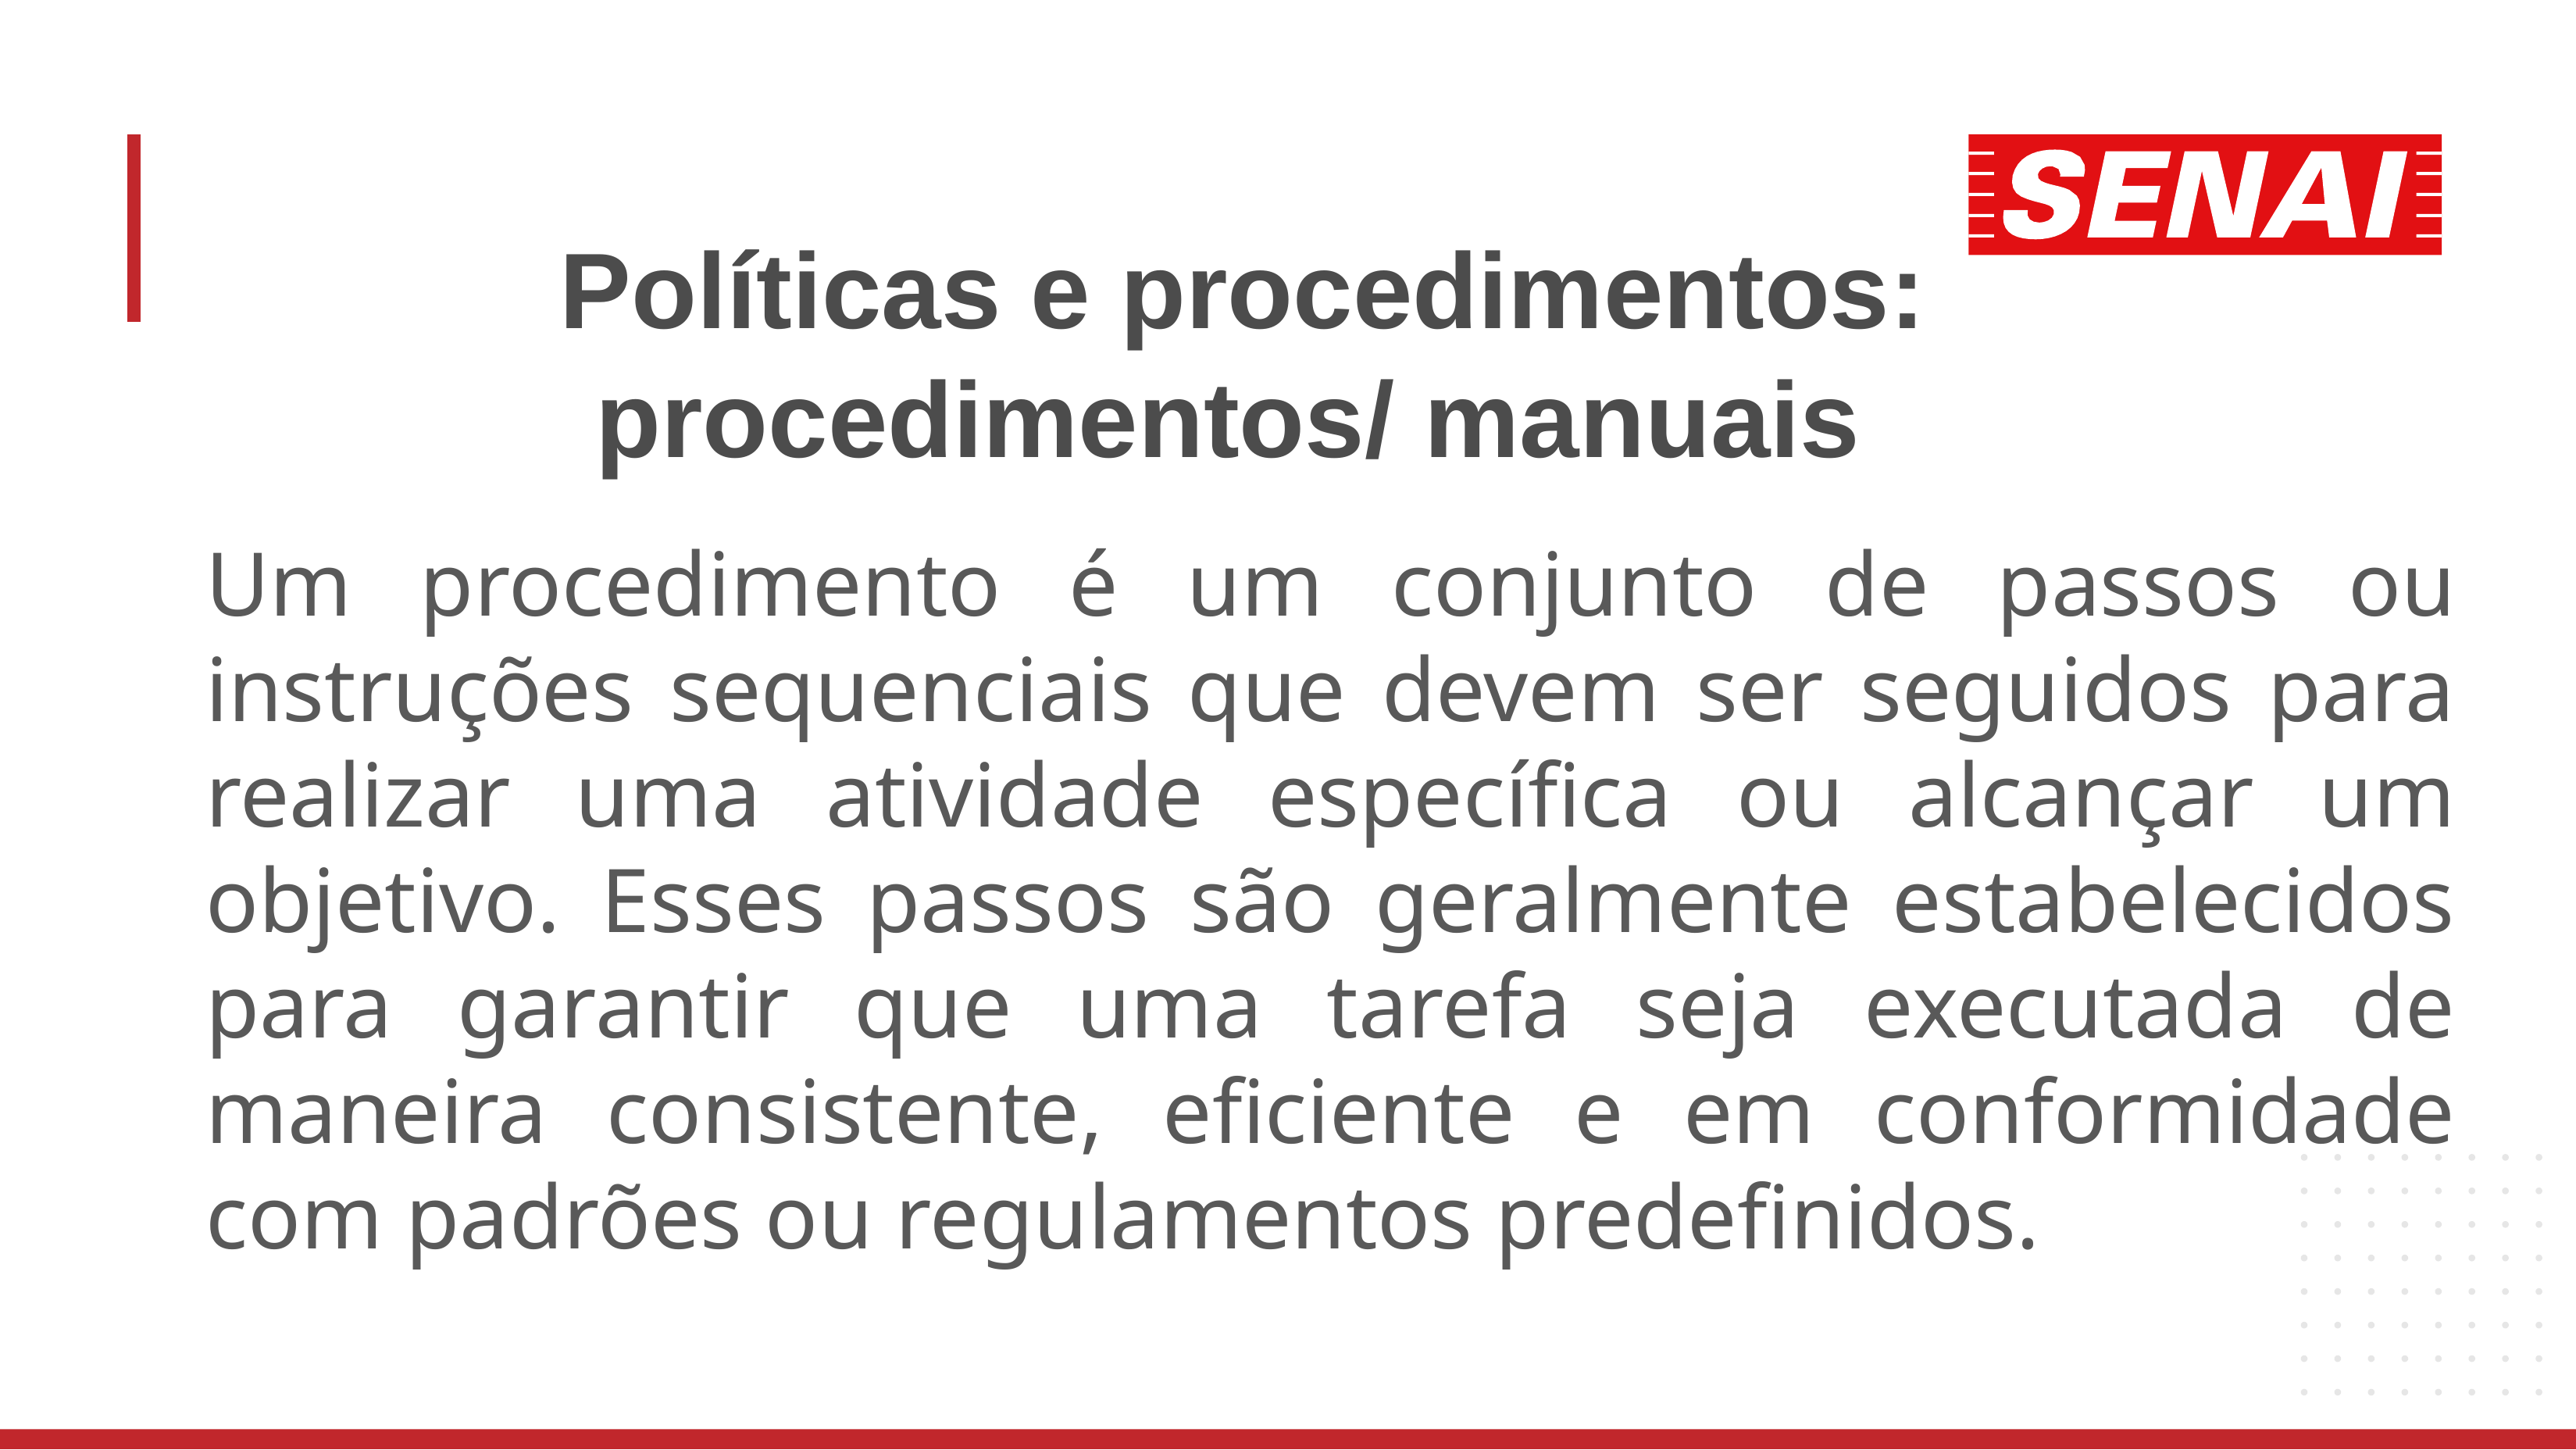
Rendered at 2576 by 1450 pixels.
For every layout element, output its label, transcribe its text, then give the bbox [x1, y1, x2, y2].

title Políticas e procedimentos: procedimentos/ manuais [519, 219, 1968, 479]
text_box [2502, 1321, 2509, 1329]
text_box [2468, 1388, 2476, 1396]
text_box [2468, 1355, 2476, 1362]
text_box [2367, 1388, 2375, 1396]
text_box [2401, 1355, 2409, 1362]
text_box [2535, 1254, 2542, 1262]
text_box [2334, 1355, 2342, 1362]
text_box [2401, 1288, 2409, 1295]
text_box [2401, 1321, 2409, 1329]
text_box [2334, 1321, 2342, 1329]
text_box [2469, 1188, 2476, 1195]
text_box [2300, 1355, 2308, 1362]
text_box [2502, 1221, 2509, 1228]
text_box [2469, 1221, 2476, 1228]
text_box [2435, 1388, 2442, 1396]
text_box [2435, 1288, 2442, 1295]
text_box [2334, 1288, 2342, 1295]
text_box Um procedimento é um conjunto de passos ou instruções sequenciais que devem ser seguidos para realizar uma atividade específica ou alcançar um objetivo. Esses passos são geralmente estabelecidos para garantir que uma tarefa seja executada de maneira consistente, eficiente e em conformidade com padrões ou regulamentos predefinidos. [194, 522, 2469, 1272]
text_box [0, 1429, 2576, 1449]
text_box [2502, 1188, 2509, 1195]
text_box [2535, 1321, 2542, 1329]
text_box [2435, 1355, 2442, 1362]
text_box [2535, 1388, 2542, 1396]
text_box [2502, 1154, 2509, 1161]
text_box [2300, 1321, 2308, 1329]
text_box [2535, 1154, 2542, 1161]
text_box [2367, 1321, 2375, 1329]
text_box [2502, 1388, 2509, 1396]
text_box [2469, 1154, 2476, 1161]
text_box [2535, 1355, 2542, 1362]
text_box [2502, 1254, 2509, 1262]
text_box [2535, 1288, 2542, 1295]
text_box [2435, 1321, 2442, 1329]
text_box [2367, 1288, 2375, 1295]
text_box [2334, 1388, 2342, 1396]
text_box [2367, 1355, 2375, 1362]
text_box [2300, 1288, 2308, 1295]
text_box [2401, 1388, 2409, 1396]
text_box [2469, 1254, 2476, 1262]
text_box [2468, 1288, 2476, 1295]
text_box [2502, 1355, 2509, 1362]
text_box [2535, 1188, 2542, 1195]
text_box [2502, 1288, 2509, 1295]
text_box [2535, 1221, 2542, 1228]
text_box [2300, 1388, 2308, 1396]
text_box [1968, 134, 2442, 255]
text_box [2468, 1321, 2476, 1329]
